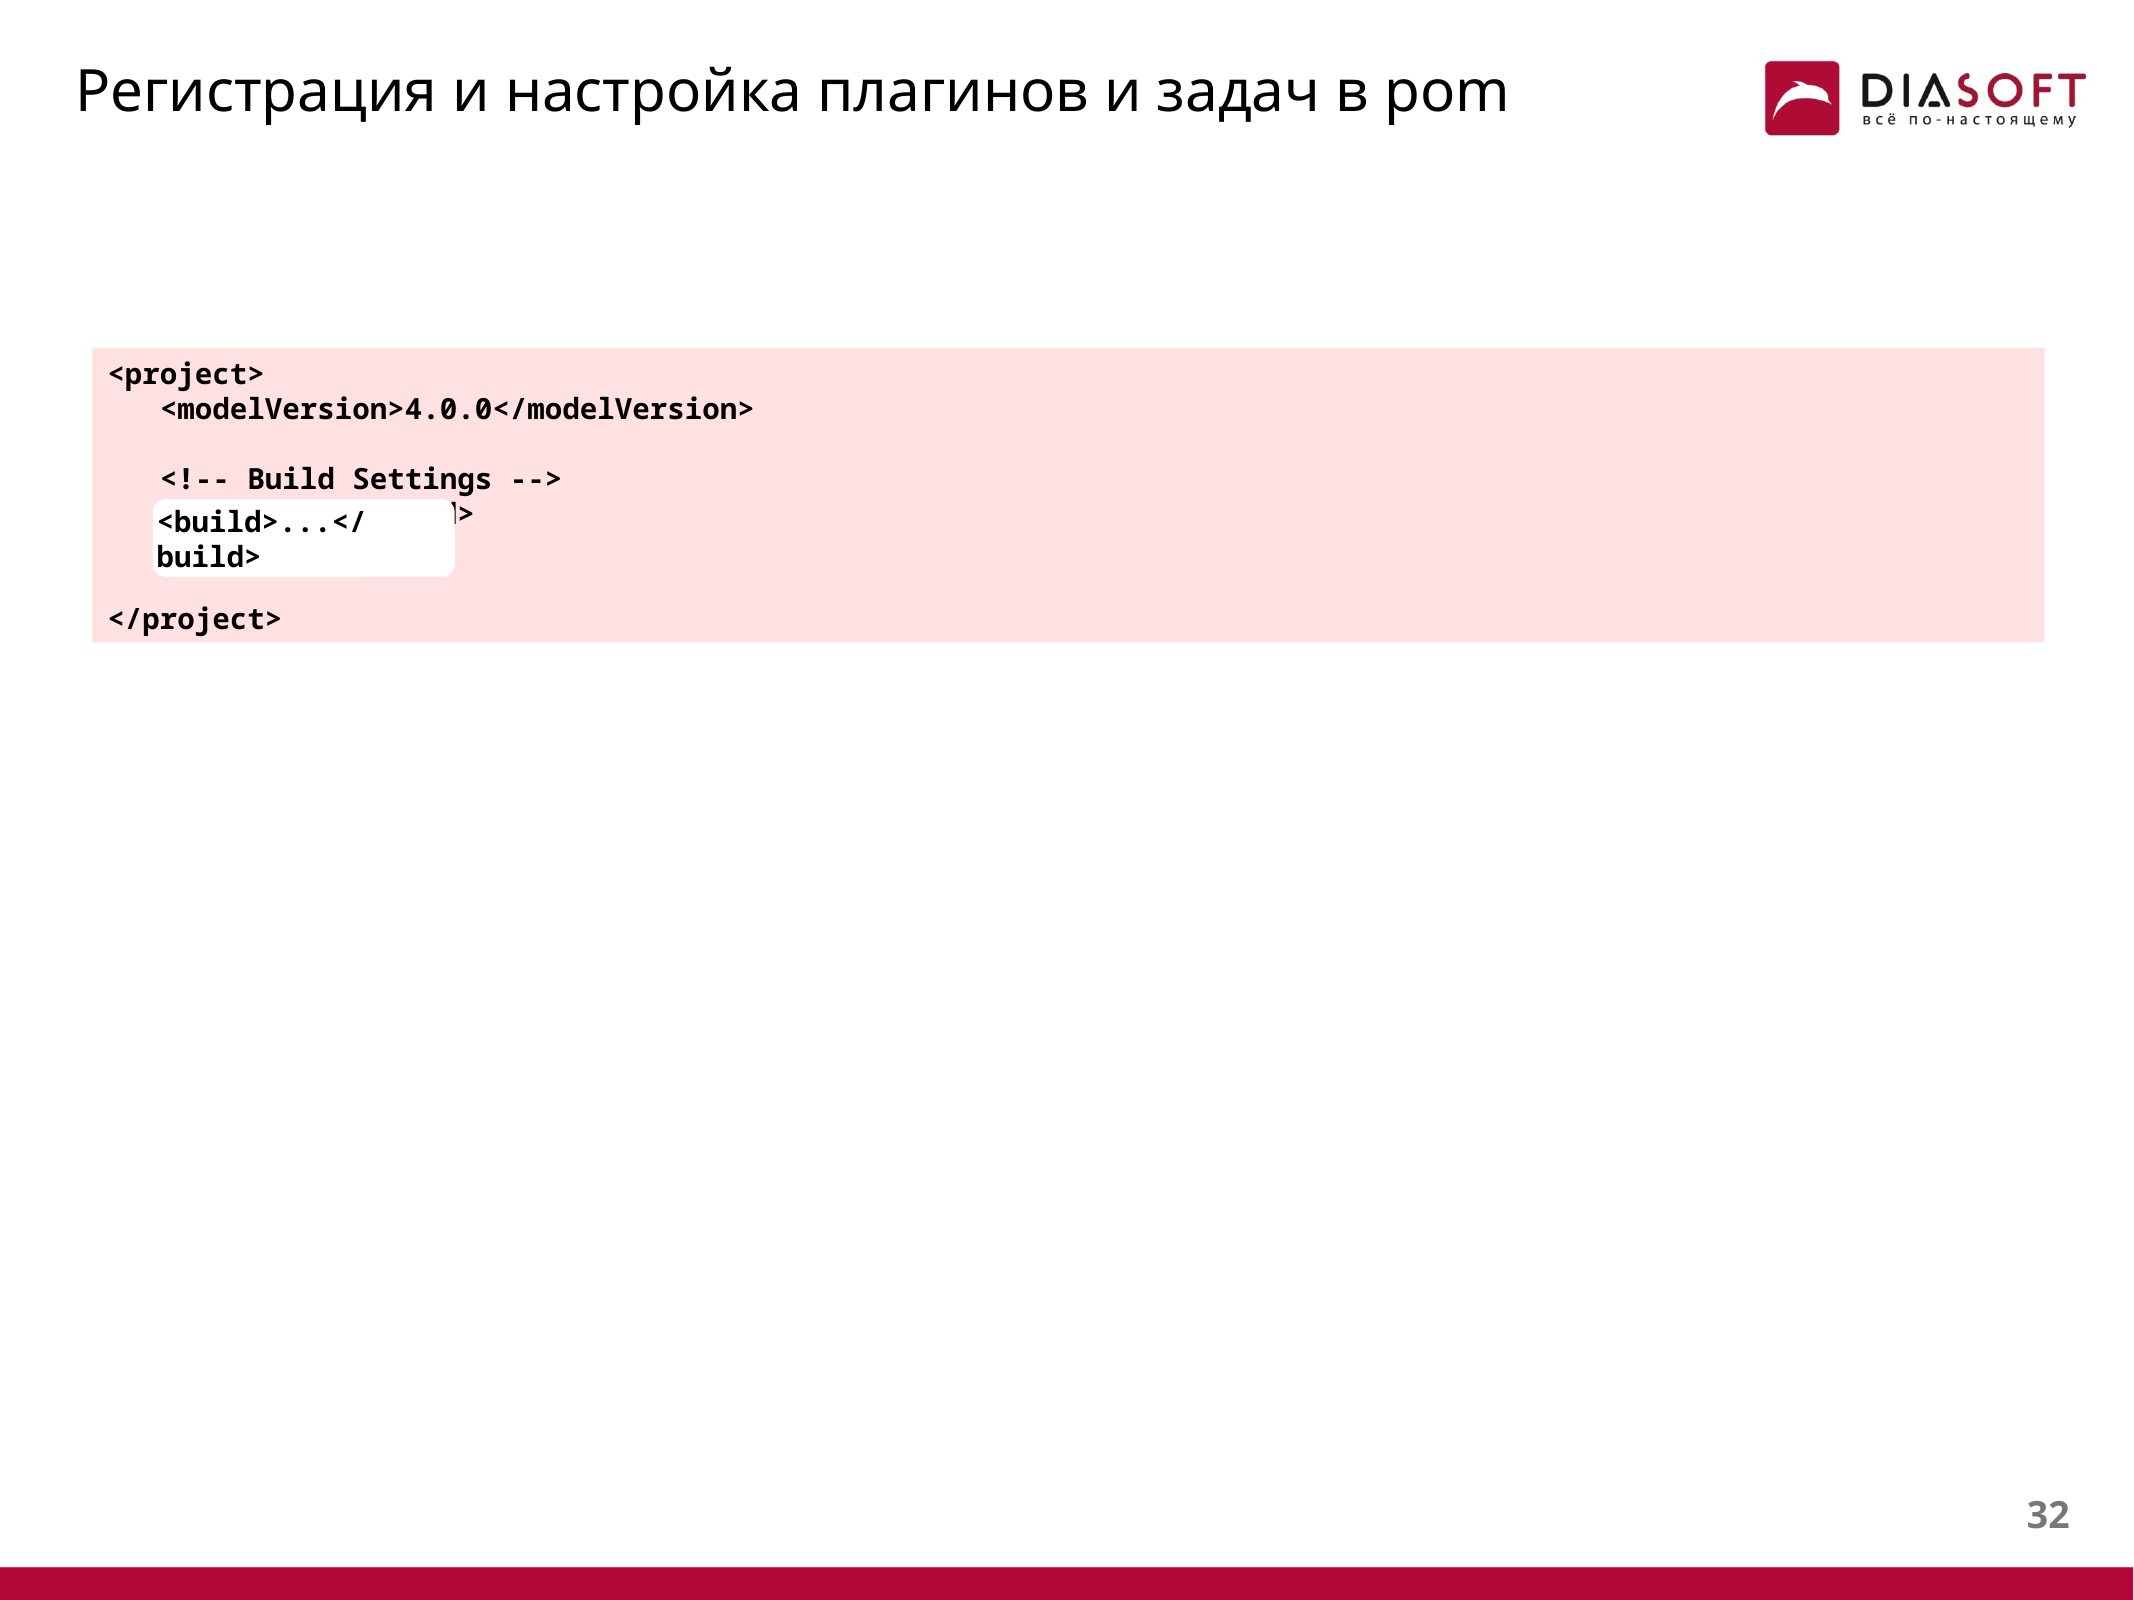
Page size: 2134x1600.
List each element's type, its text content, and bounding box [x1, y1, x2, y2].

text_box <project> <modelVersion>4.0.0</modelVersion> <!-- Build Settings --> <build>...</build> </project> [92, 347, 2045, 643]
title Регистрация и настройка плагинов и задач в pom [60, 45, 1716, 141]
picture [0, 0, 2134, 1600]
text_box <build>...</build> [152, 499, 455, 577]
slide_number 31 [1587, 1476, 2085, 1557]
